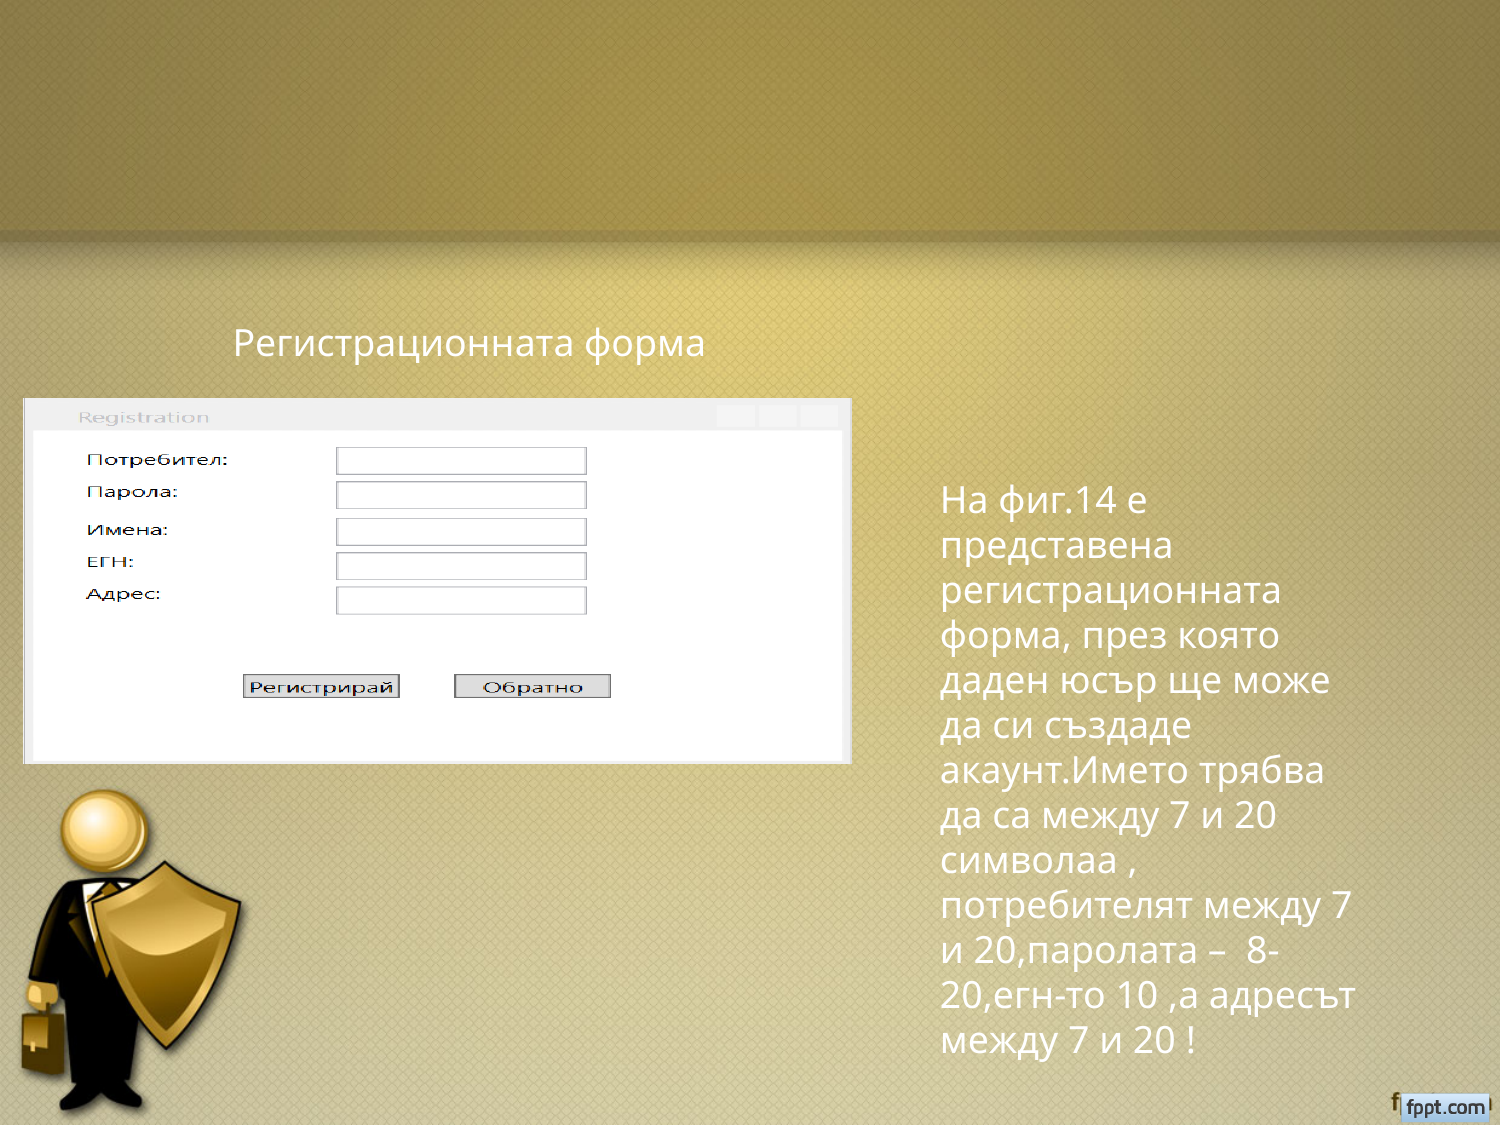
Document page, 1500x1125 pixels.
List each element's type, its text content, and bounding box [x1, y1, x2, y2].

picture [0, 0, 1500, 1125]
text_box Регистрационната форма [217, 311, 722, 372]
text_box На фиг.14 е представена регистрационната форма, през която даден юсър ще може да си създаде акаунт.Името трябва да са между 7 и 20 символаа , потребителят между 7 и 20,паролата – 8-20,eгн-то 10 ,а адресът между 7 и 20 ! [925, 468, 1377, 1069]
